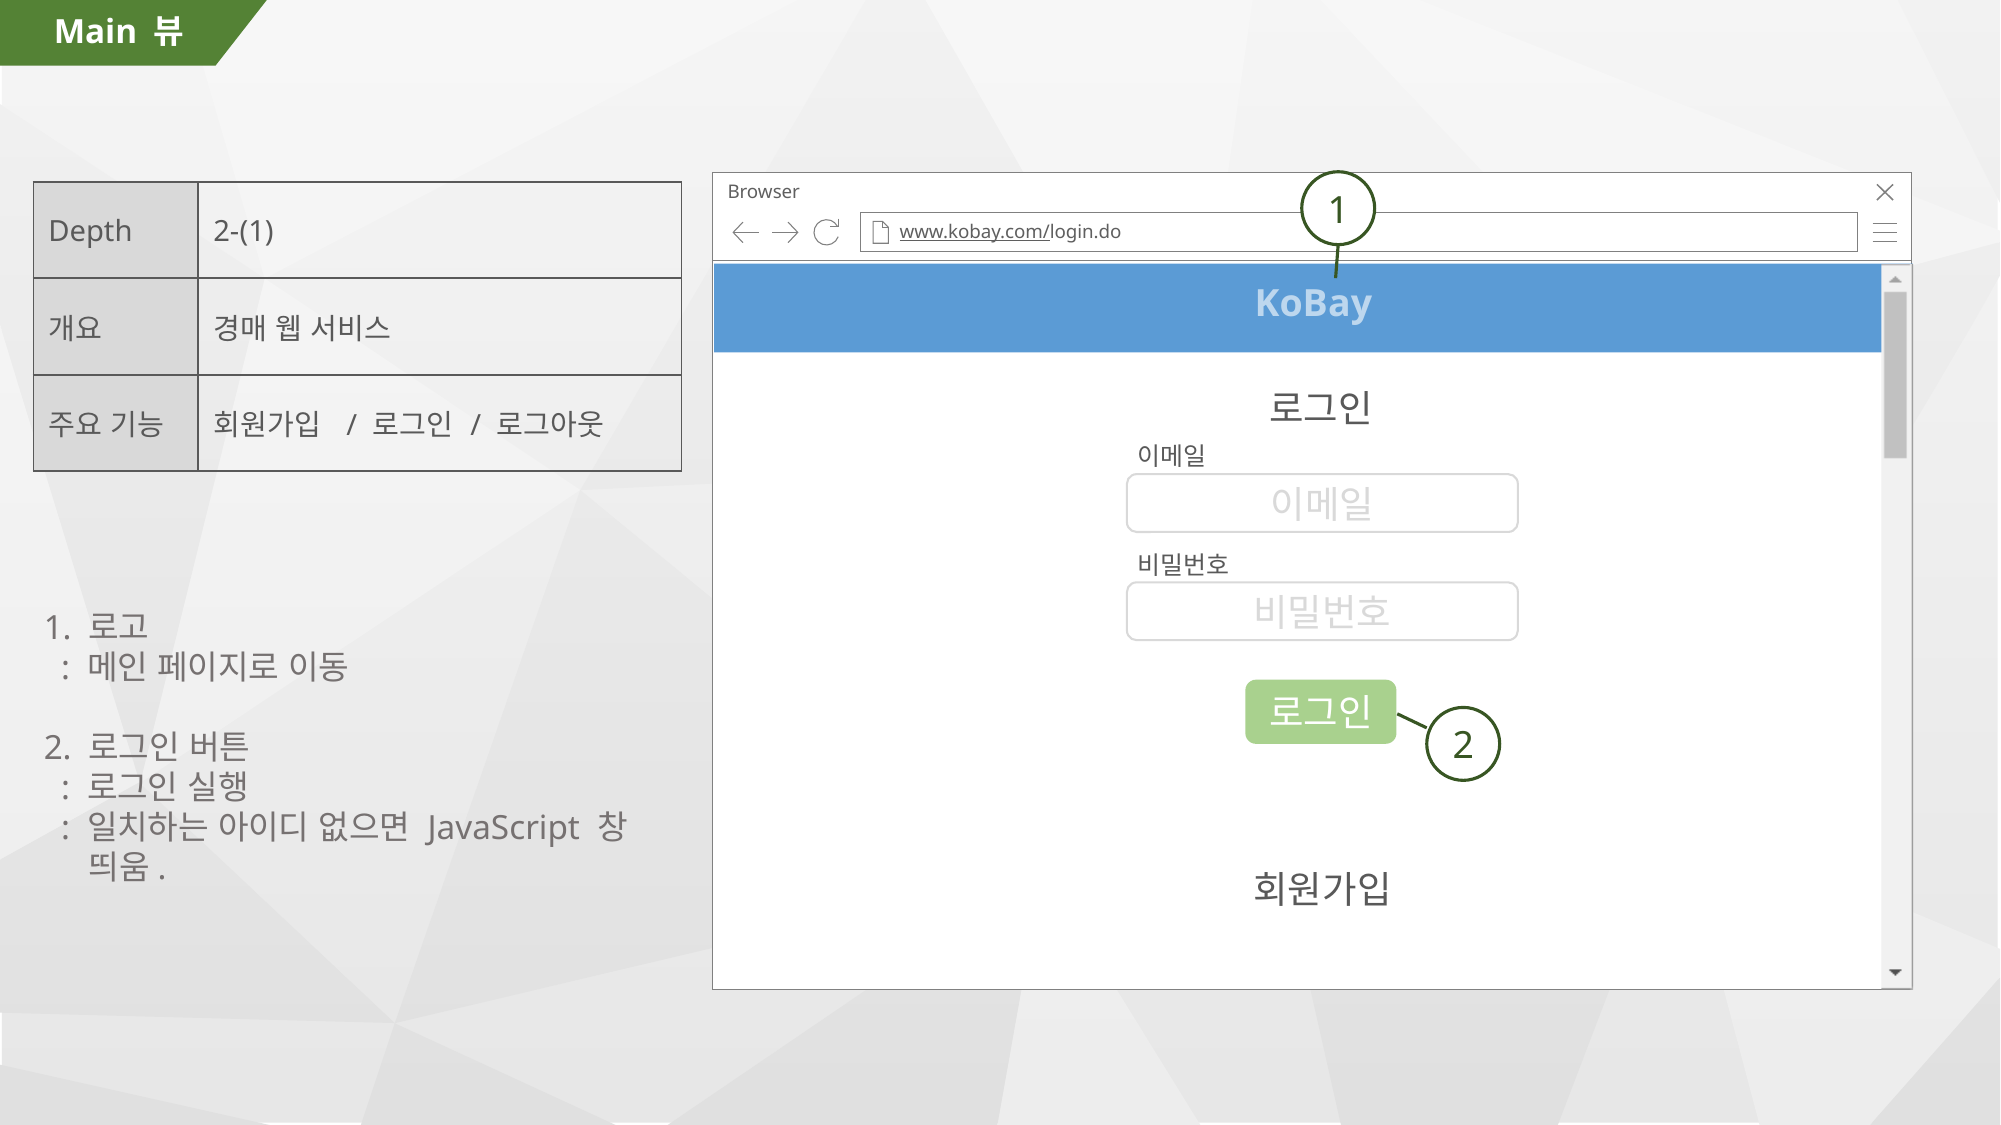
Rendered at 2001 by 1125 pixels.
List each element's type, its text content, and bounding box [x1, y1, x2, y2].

text_box 1. 로고 : 메인 페이지로 이동 2. 로그인 버튼 : 로그인 실행 : 일치하는 아이디 없으면 JavaScript 창 띄움. [28, 492, 683, 1000]
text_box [712, 172, 1912, 990]
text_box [1301, 171, 1375, 279]
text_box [1881, 264, 1914, 990]
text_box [1397, 707, 1500, 781]
table_cell 주요 기능 [34, 376, 197, 470]
table_cell 경매 웹 서비스 [199, 279, 681, 374]
text_box [0, 0, 217, 67]
title Main 뷰 [38, 0, 360, 66]
table_header Depth [34, 183, 197, 277]
table_header 2-(1) [199, 183, 681, 277]
table_cell 개요 [34, 279, 197, 374]
table_cell 회원가입 / 로그인 / 로그아웃 [199, 376, 681, 470]
